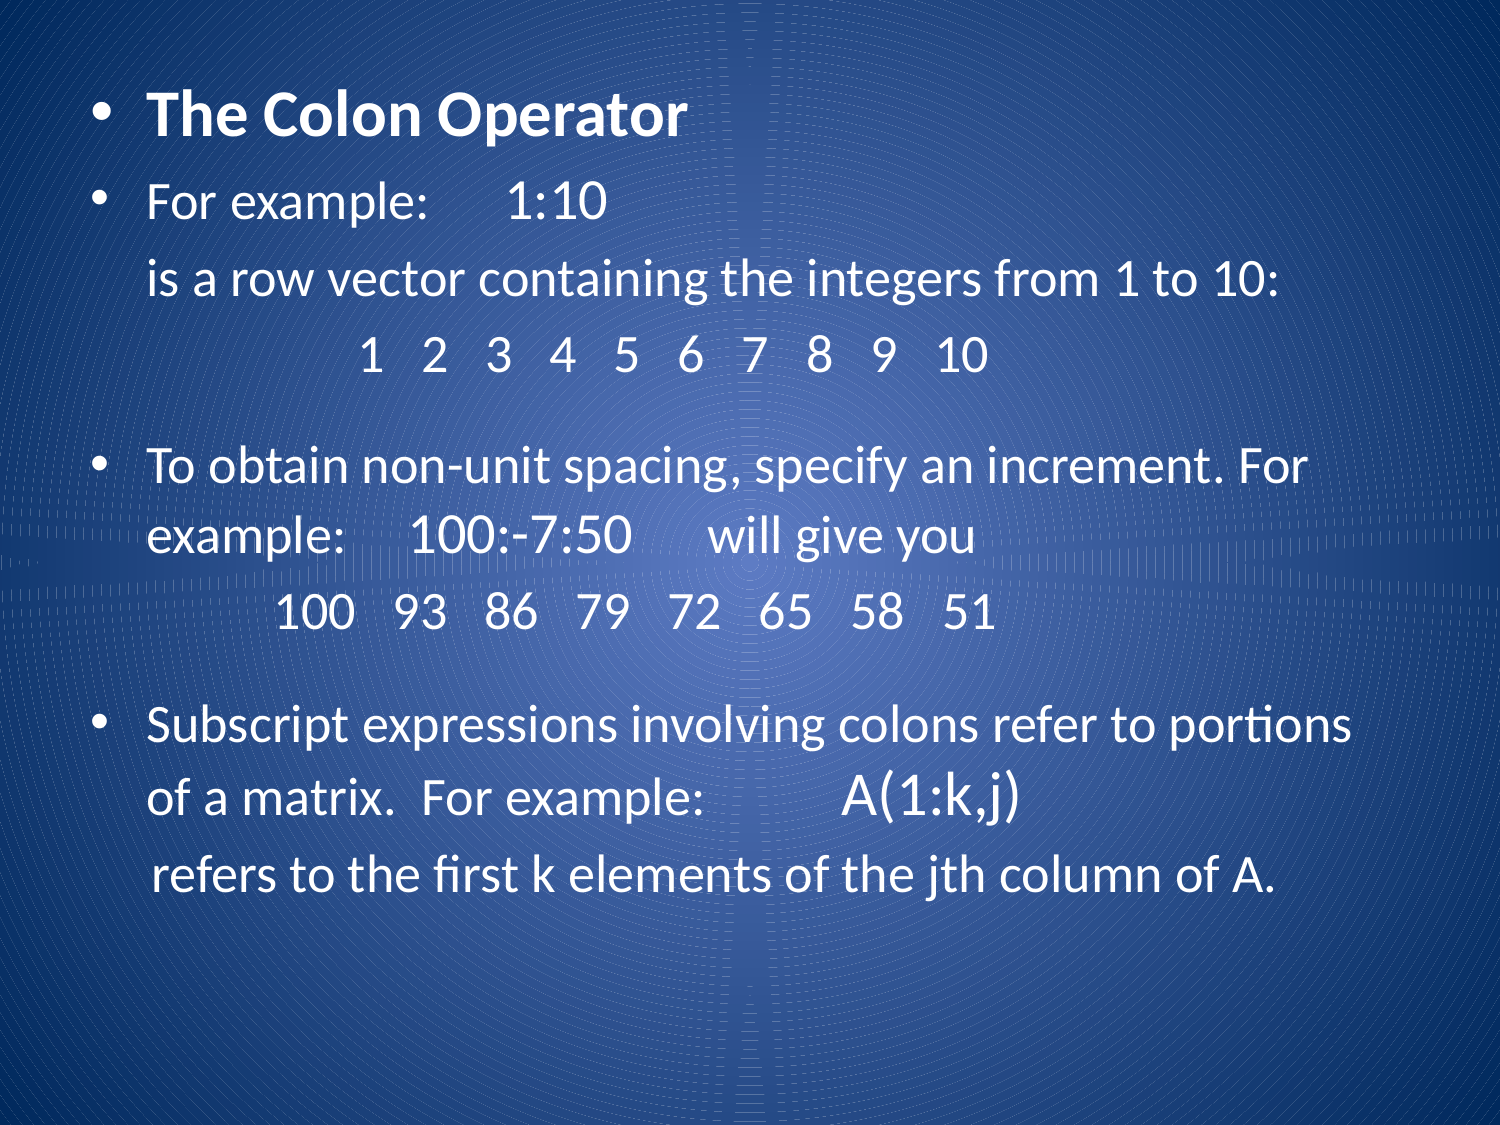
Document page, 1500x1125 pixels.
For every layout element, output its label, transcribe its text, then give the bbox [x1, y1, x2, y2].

list The Colon Operator For example: 1:10 is a row vector containing the integers from 1 to 10: 1 2 3 4 5 6 7 8 9 10 To obtain non-unit spacing, specify an increment. For example: 100:-7:50 will give you 100 93 86 79 72 65 58 51 Subscript expressions involving colons refer to portions of a matrix. For example: A(1:k,j) refers to the first k elements of the jth column of A. [75, 62, 1425, 1005]
